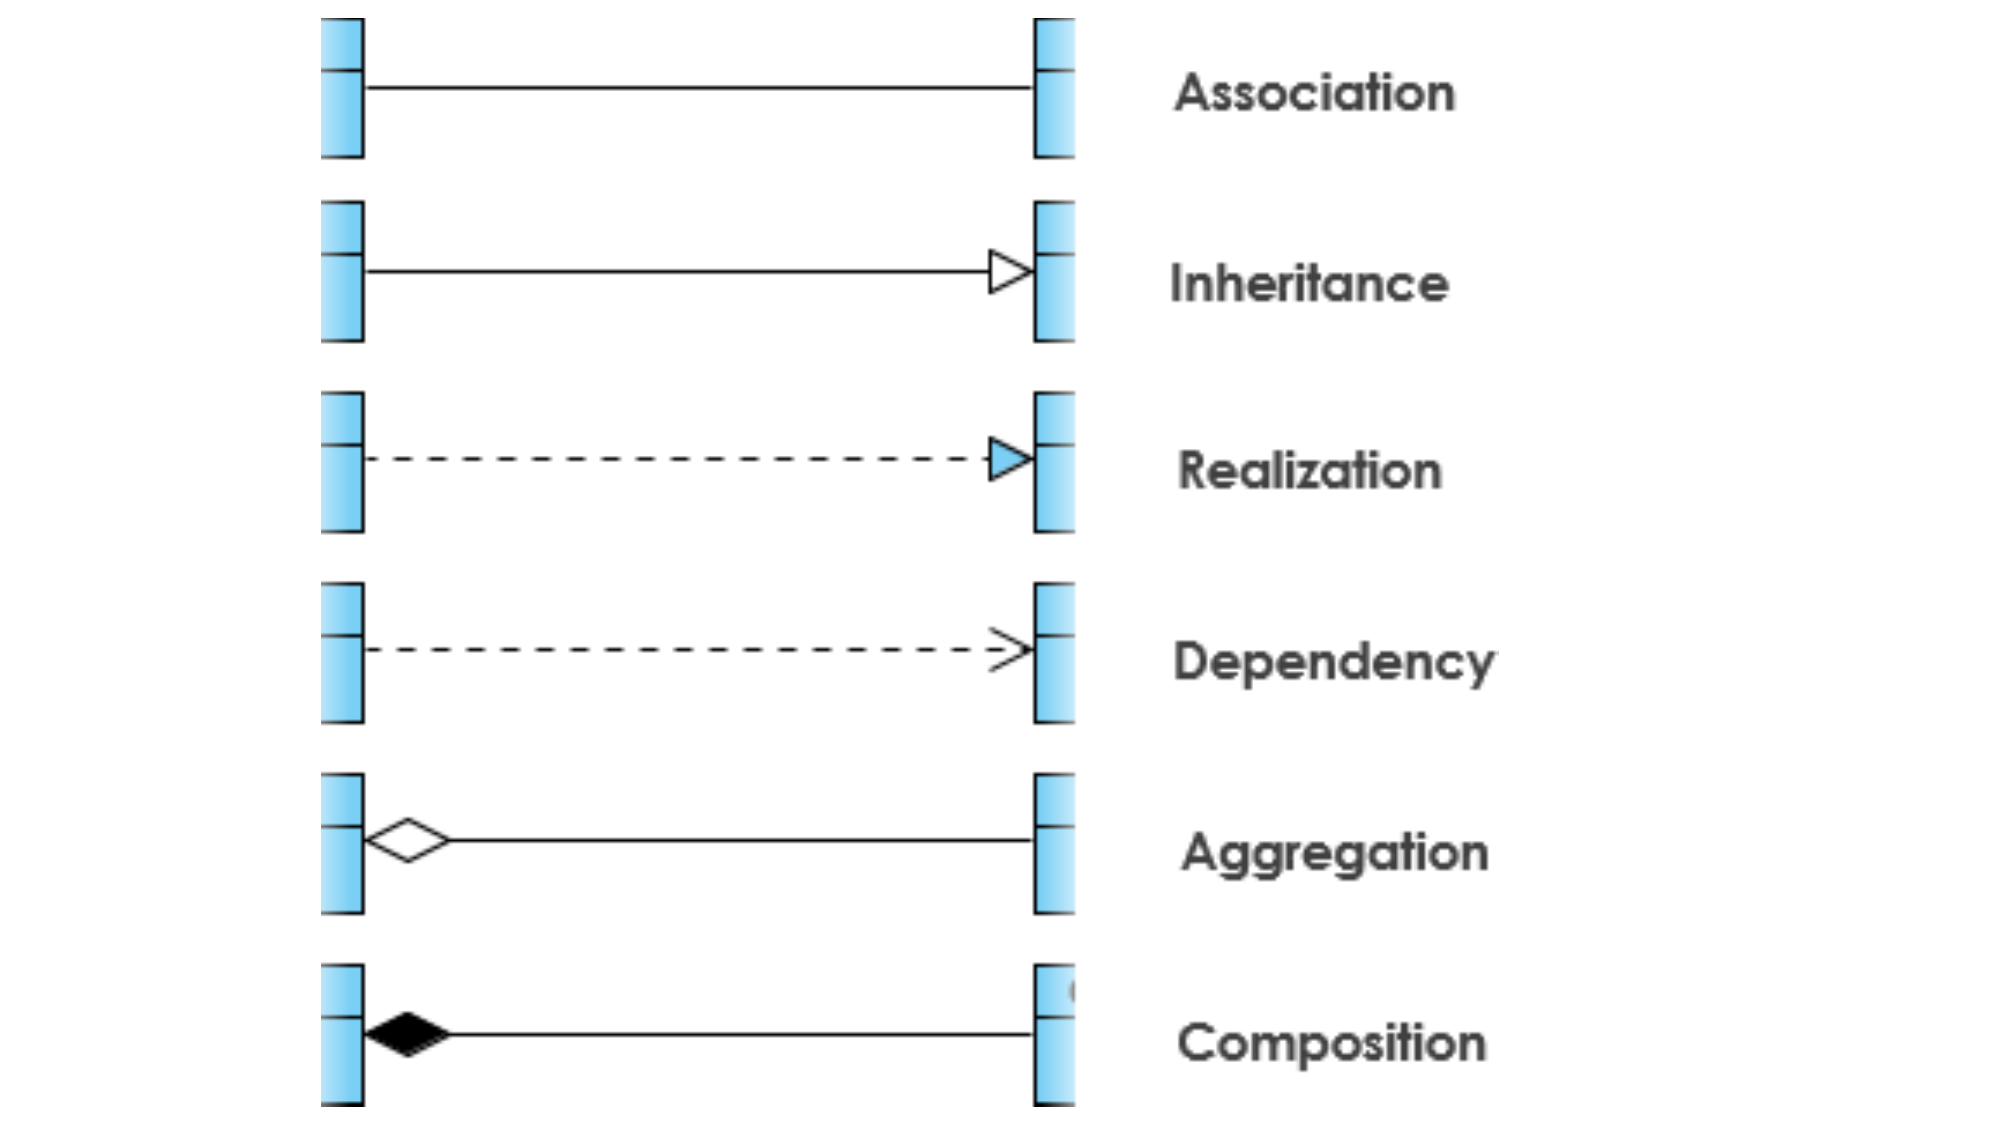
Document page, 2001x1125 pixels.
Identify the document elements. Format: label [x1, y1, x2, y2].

picture [320, 18, 1499, 1107]
